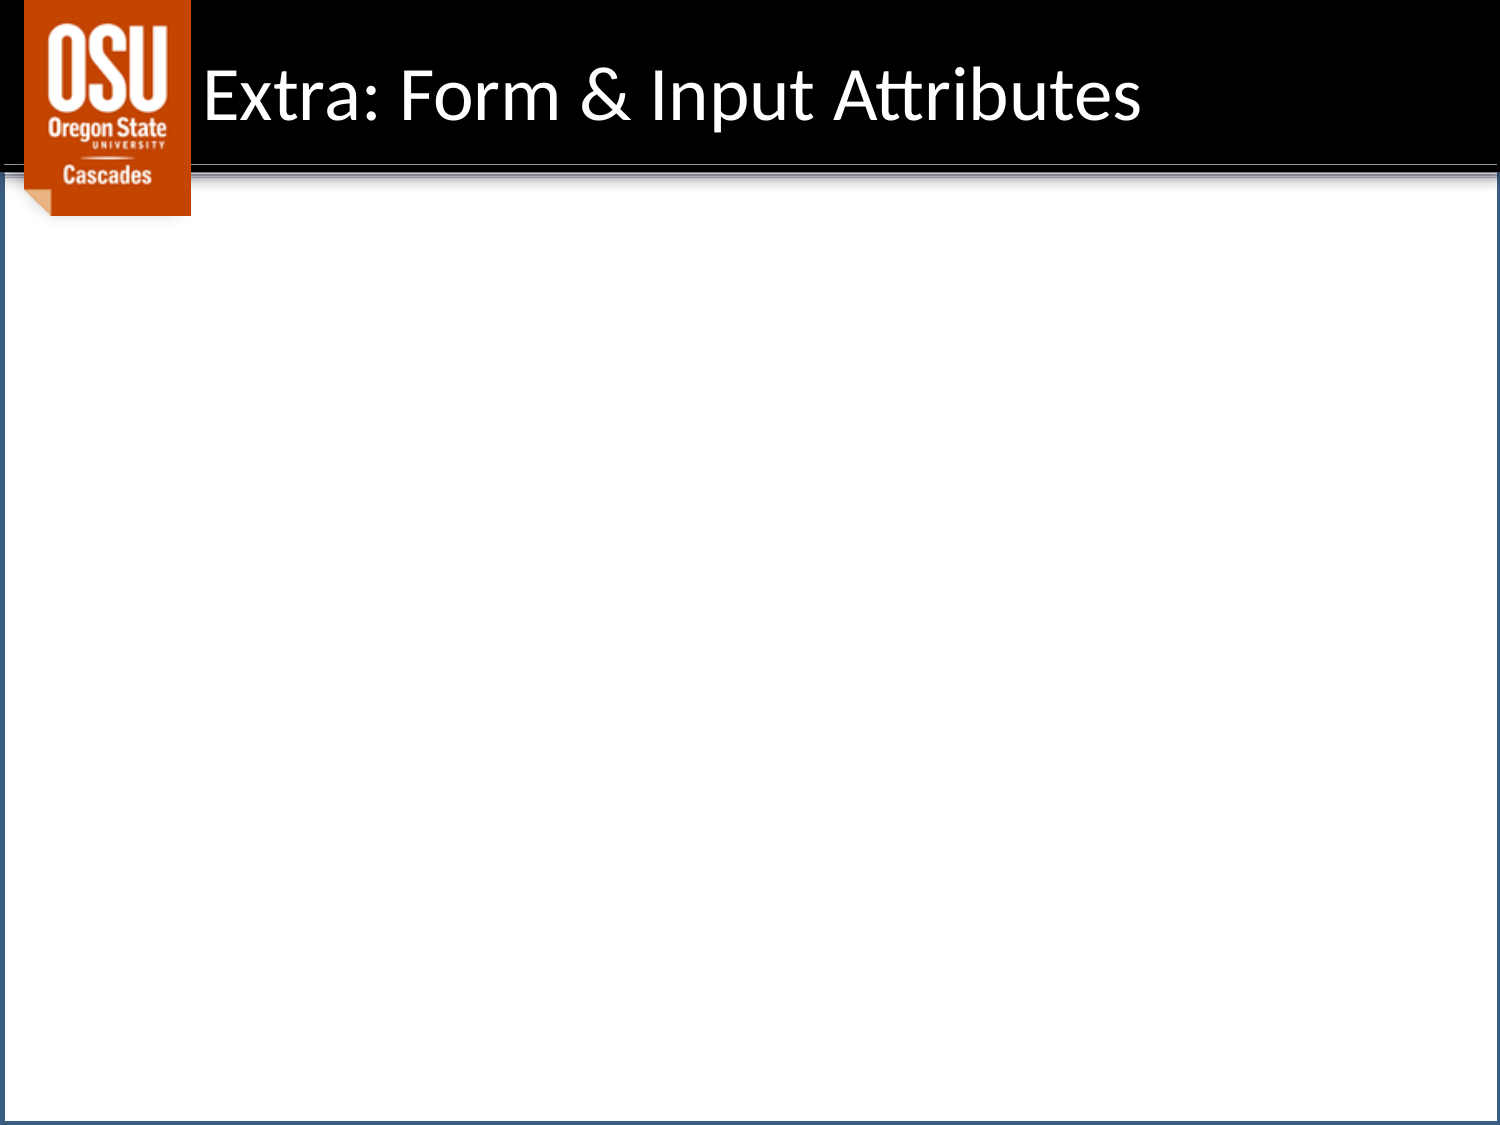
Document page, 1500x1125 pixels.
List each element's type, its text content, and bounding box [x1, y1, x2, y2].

picture [0, 0, 1500, 1125]
title Extra: Form & Input Attributes [187, 0, 1425, 184]
